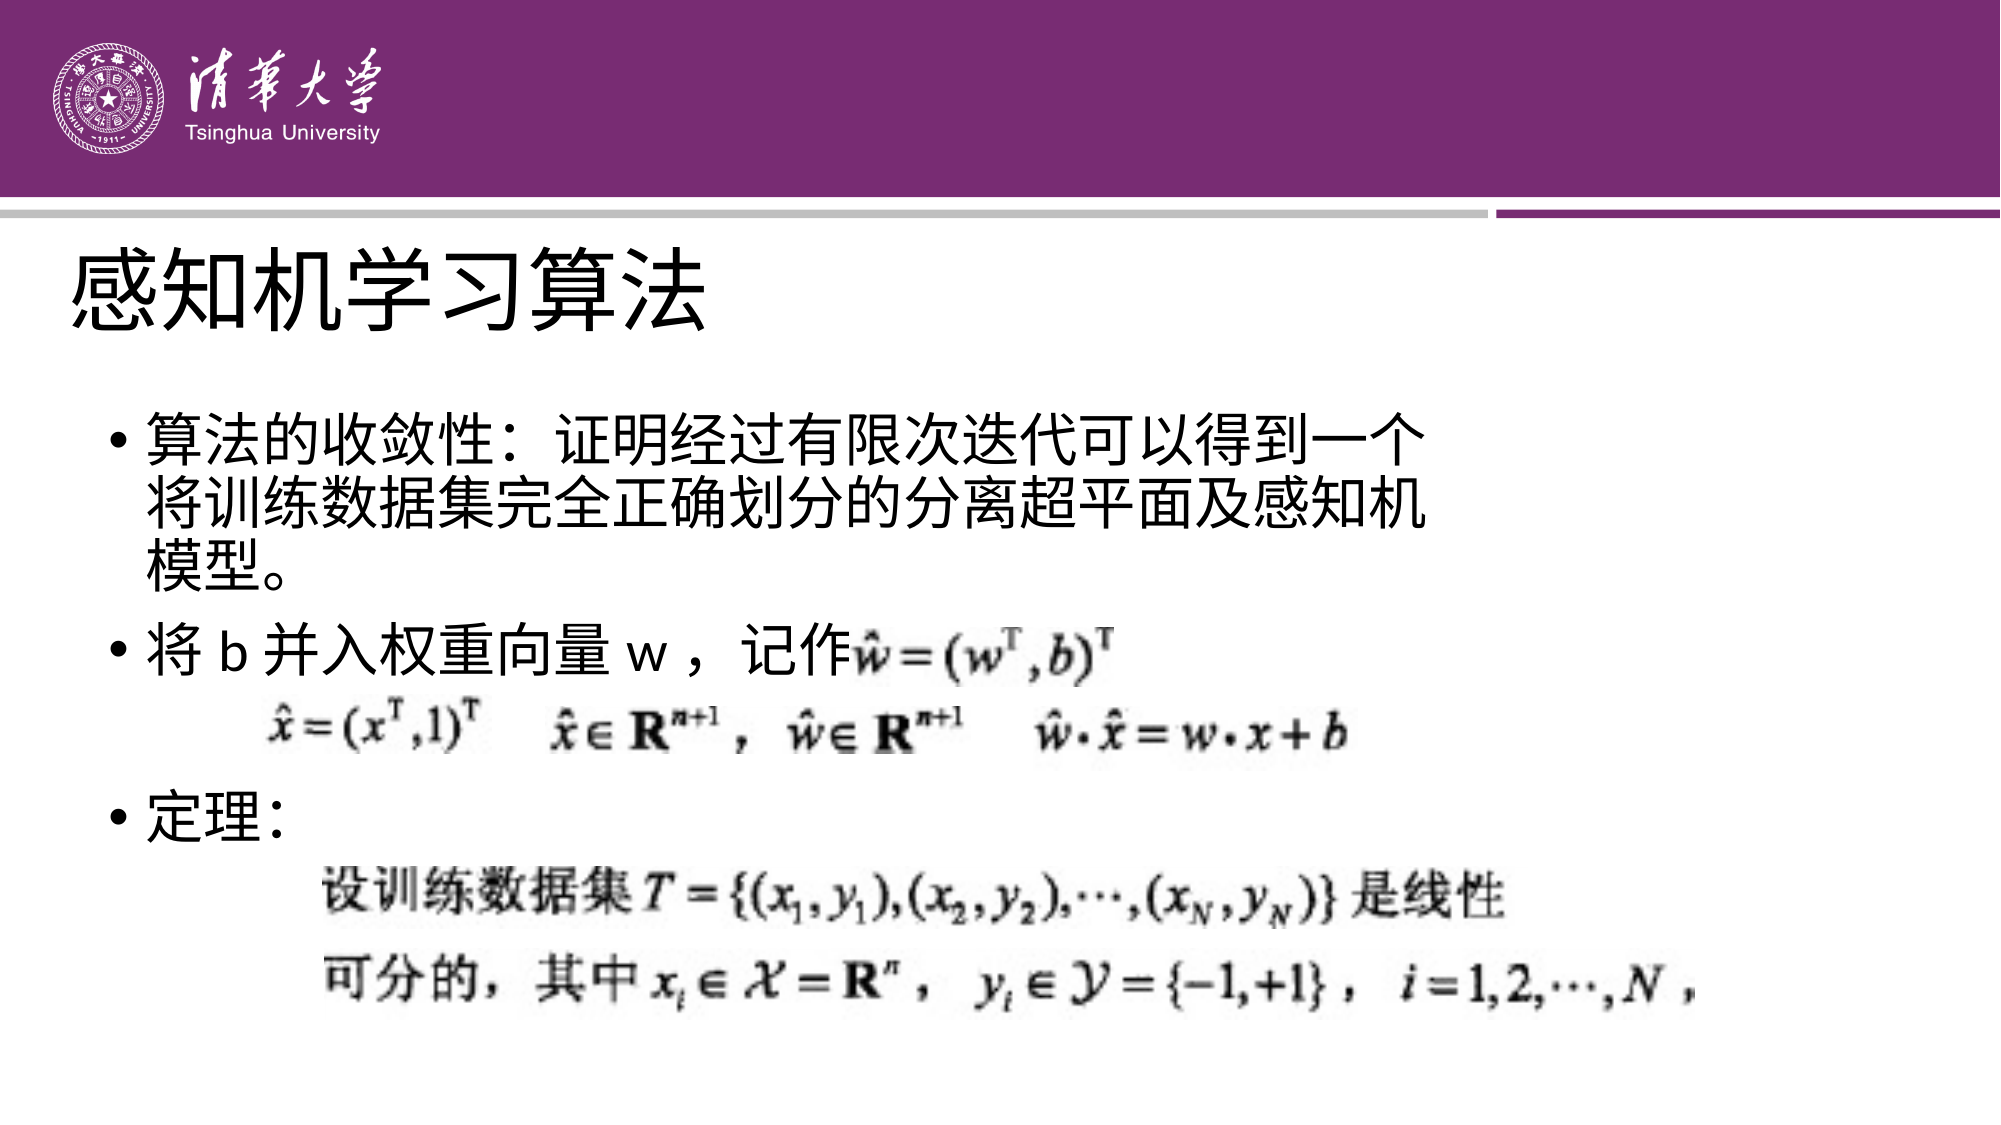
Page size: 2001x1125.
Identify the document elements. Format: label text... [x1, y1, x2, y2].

picture [261, 694, 492, 754]
picture [1029, 706, 1359, 771]
picture [324, 948, 1695, 1020]
picture [545, 706, 971, 754]
picture [322, 866, 1528, 929]
title 感知机学习算法 [53, 219, 1779, 404]
list 算法的收敛性：证明经过有限次迭代可以得到一个将训练数据集完全正确划分的分离超平面及感知机模型。 将b并入权重向量w，记作： 定理： [93, 403, 1444, 1125]
picture [849, 627, 1114, 687]
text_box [0, 0, 2000, 219]
